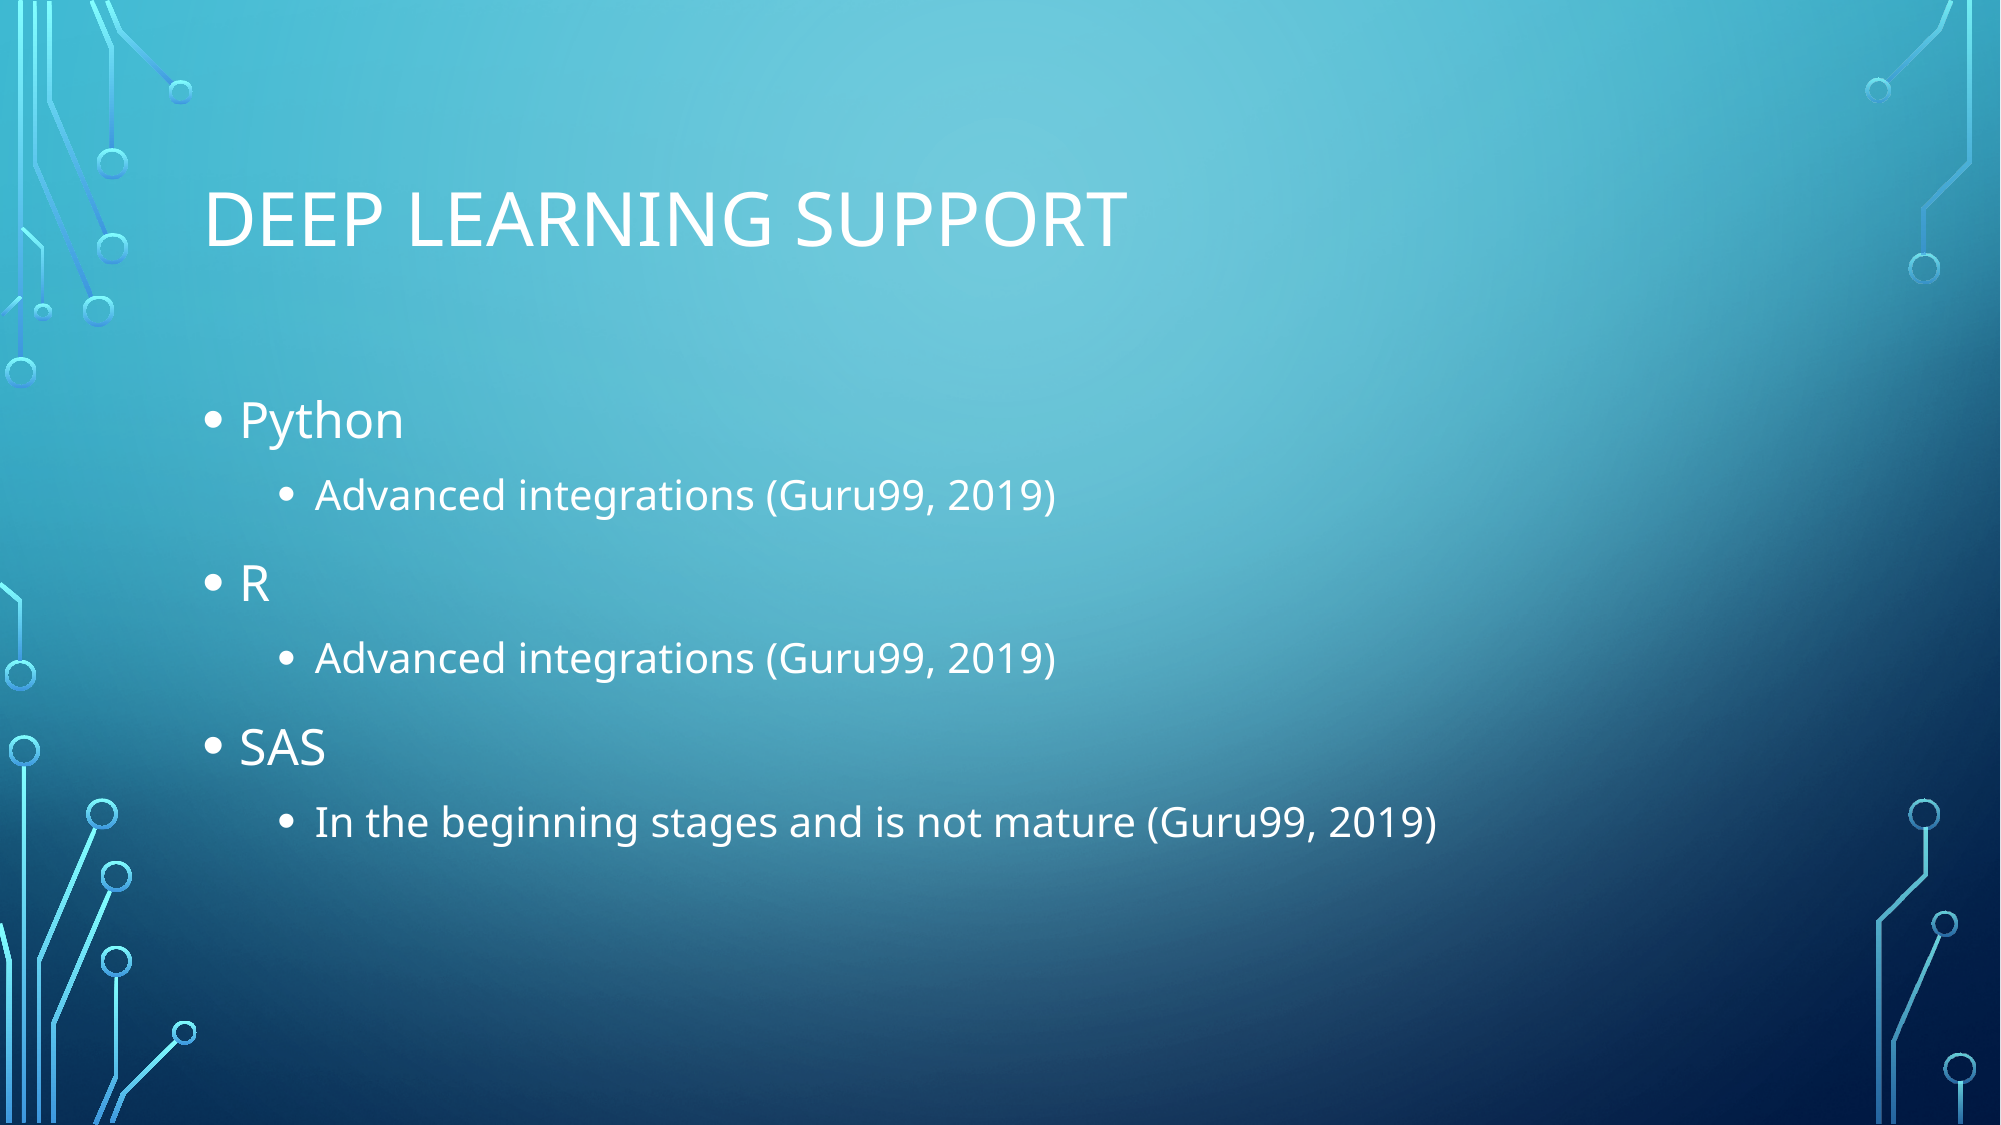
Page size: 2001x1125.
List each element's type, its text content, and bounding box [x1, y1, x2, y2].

title deep learning support [187, 101, 1813, 344]
list Python Advanced integrations (Guru99, 2019) R Advanced integrations (Guru99, 2019) SAS In the beginning stages and is not mature (Guru99, 2019) [187, 369, 1813, 950]
